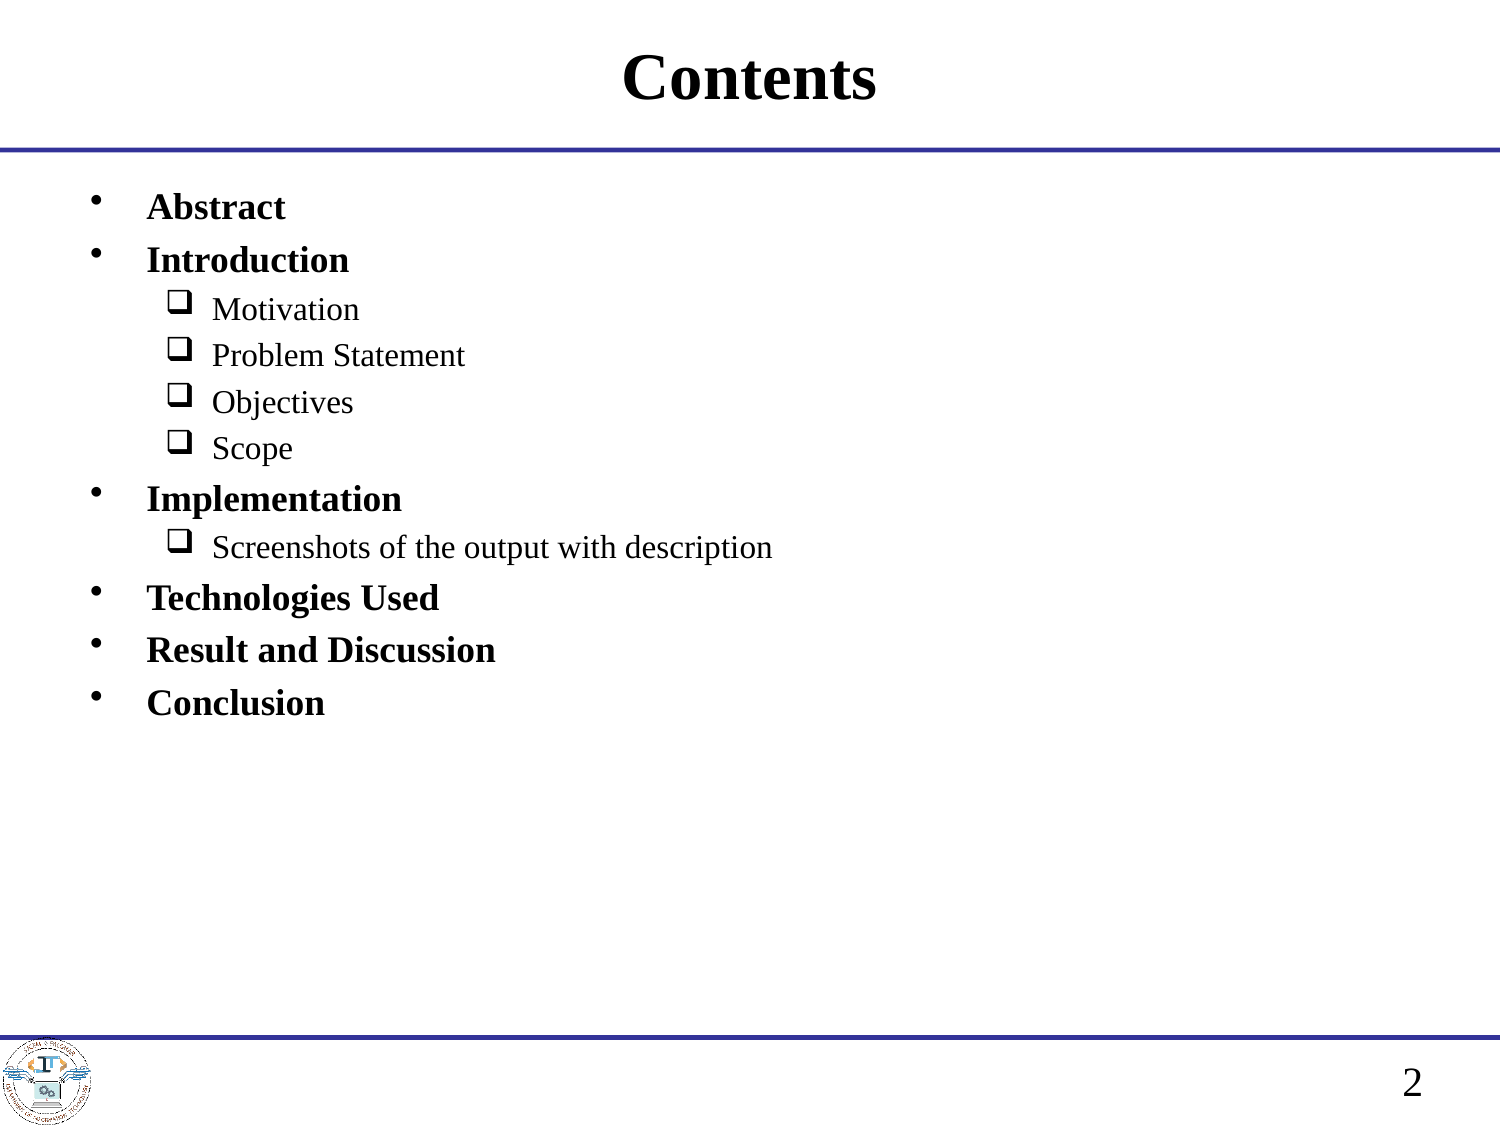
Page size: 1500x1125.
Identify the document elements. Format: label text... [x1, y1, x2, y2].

text_box 2 [1387, 1046, 1439, 1112]
list Abstract Introduction Motivation Problem Statement Objectives Scope Implementation Screenshots of the output with description Technologies Used Result and Discussion Conclusion [74, 174, 1426, 1026]
picture [0, 1037, 93, 1125]
title Contents [74, 19, 1426, 126]
